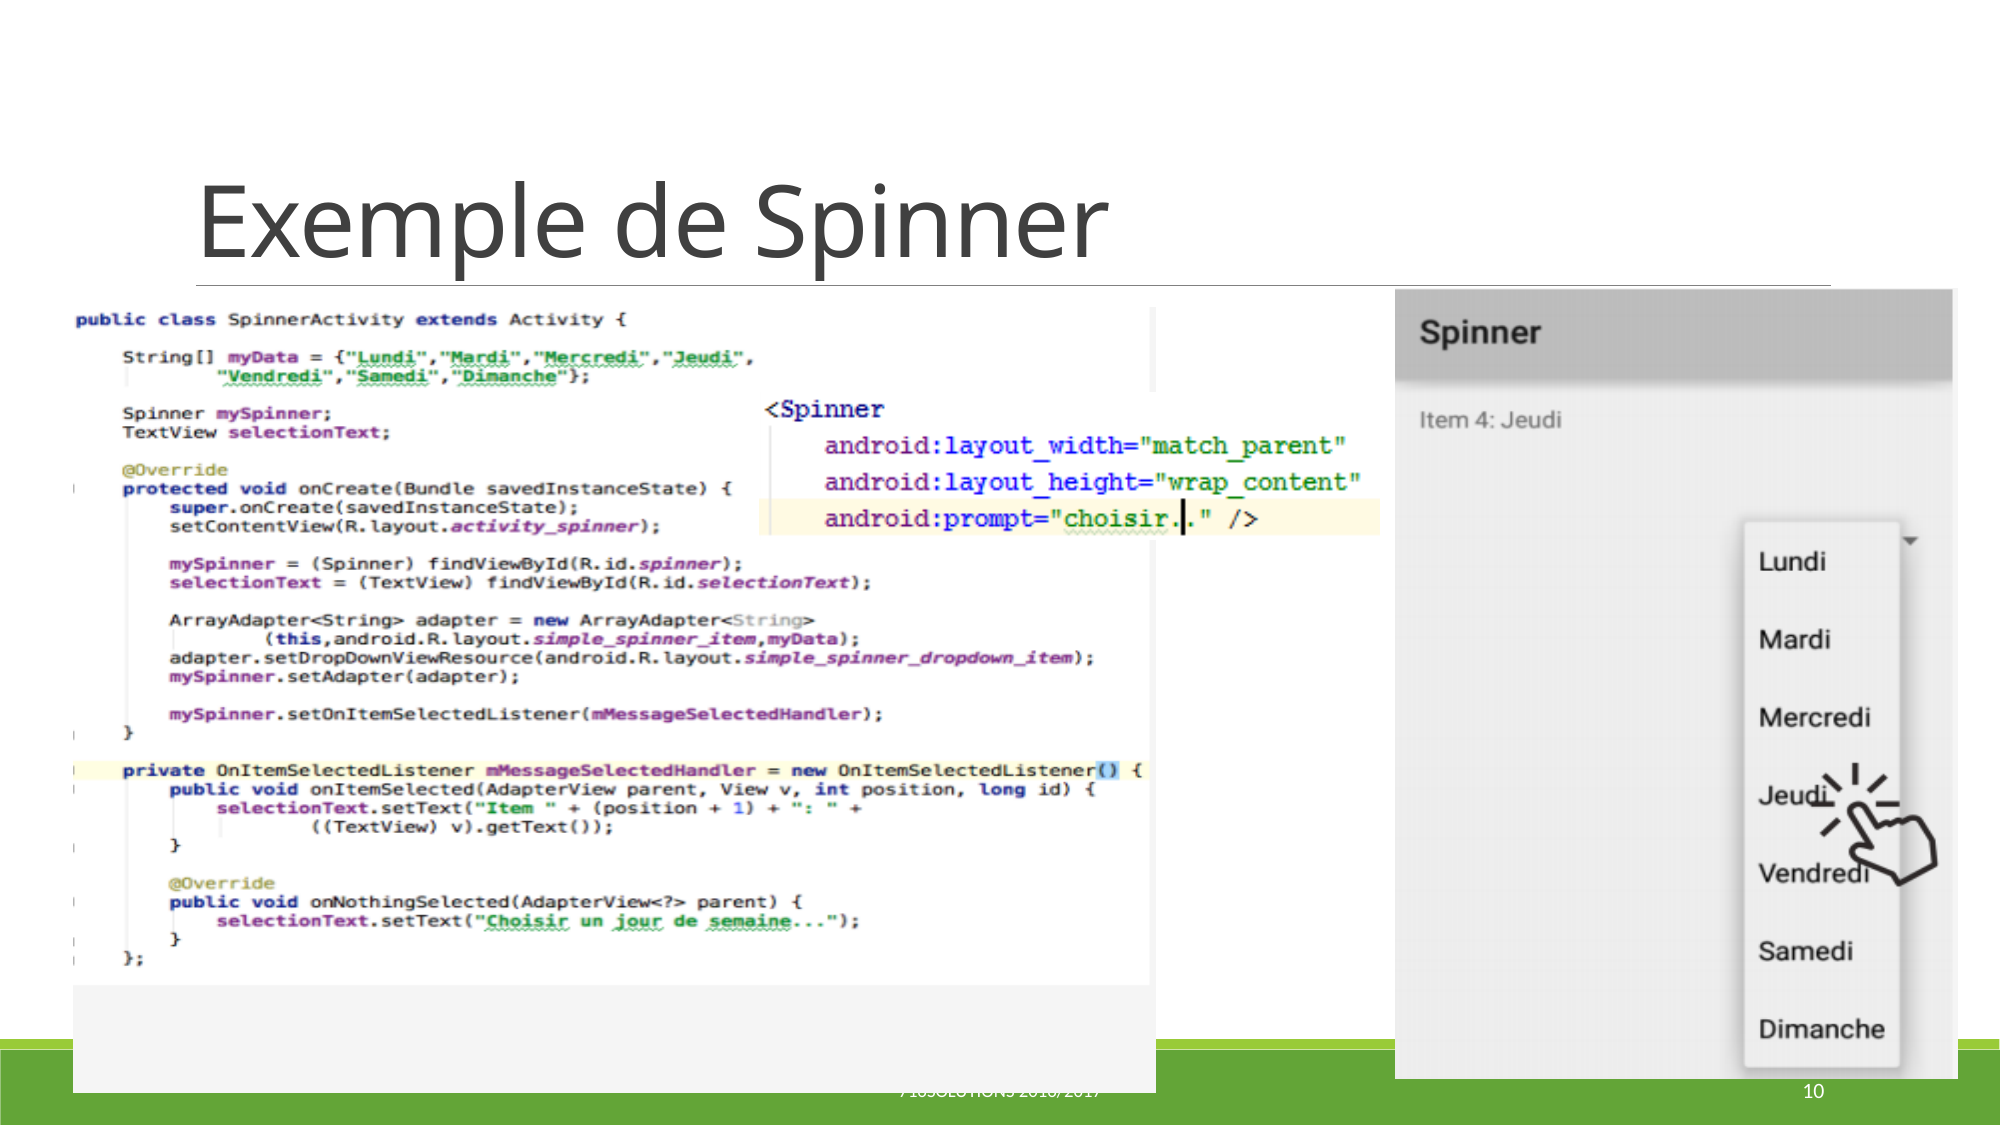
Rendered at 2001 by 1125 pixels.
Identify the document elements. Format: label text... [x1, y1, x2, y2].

picture [1395, 287, 1958, 1080]
slide_number 10 [1624, 1088, 1840, 1120]
footer 716Solutions 2016/2017 [604, 1059, 1396, 1120]
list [73, 306, 1157, 1093]
title Exemple de Spinner [180, 47, 1830, 285]
picture [759, 391, 1381, 540]
